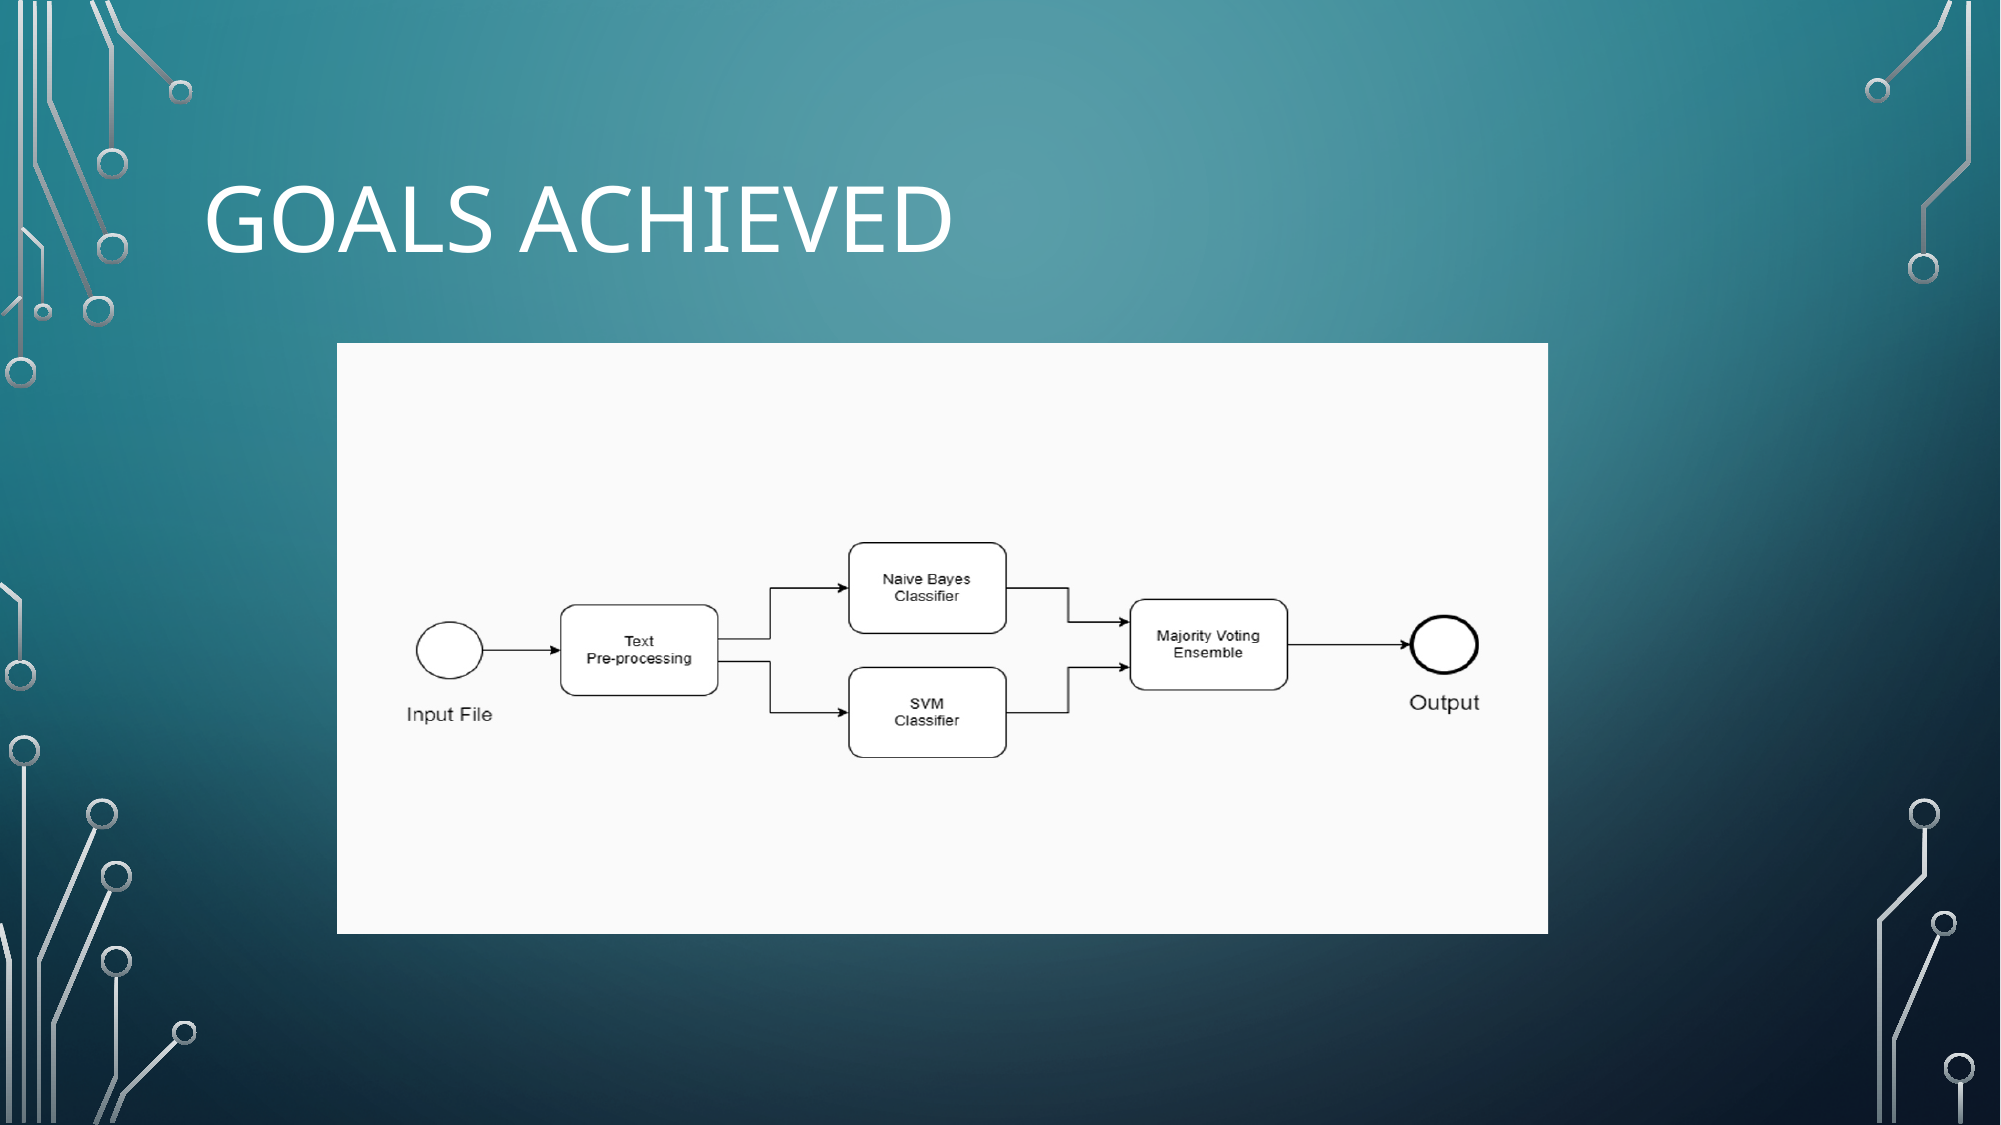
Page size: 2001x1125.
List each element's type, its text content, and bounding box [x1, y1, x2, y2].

title Goals Achieved [187, 101, 1813, 344]
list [336, 343, 1549, 934]
